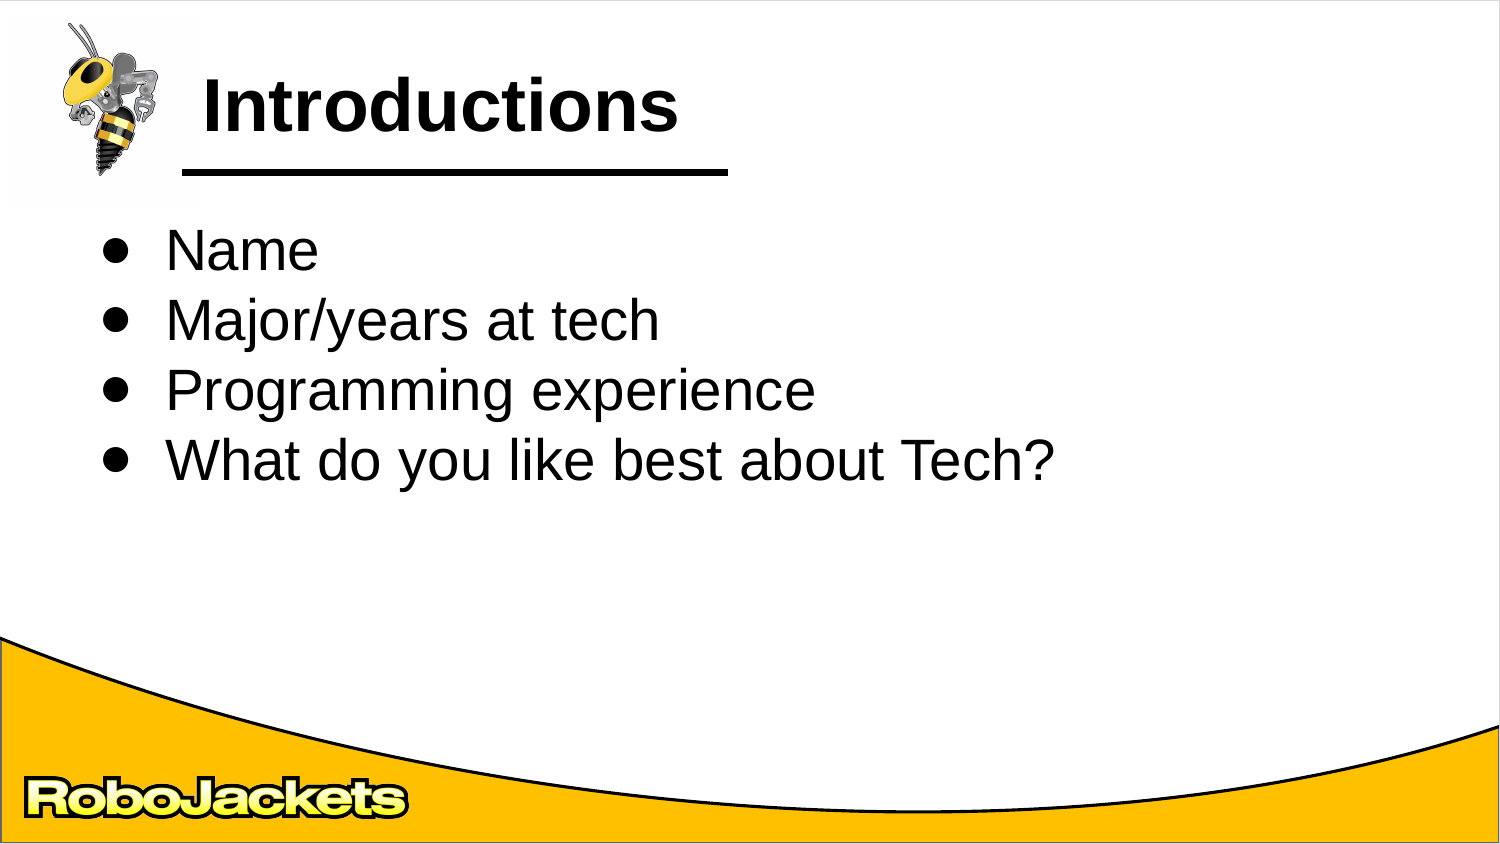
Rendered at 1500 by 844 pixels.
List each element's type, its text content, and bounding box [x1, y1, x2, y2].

picture [24, 776, 409, 819]
title Introductions [187, 50, 1425, 162]
picture [7, 14, 204, 211]
list Name Major/years at tech Programming experience What do you like best about Tech? [75, 196, 1425, 704]
